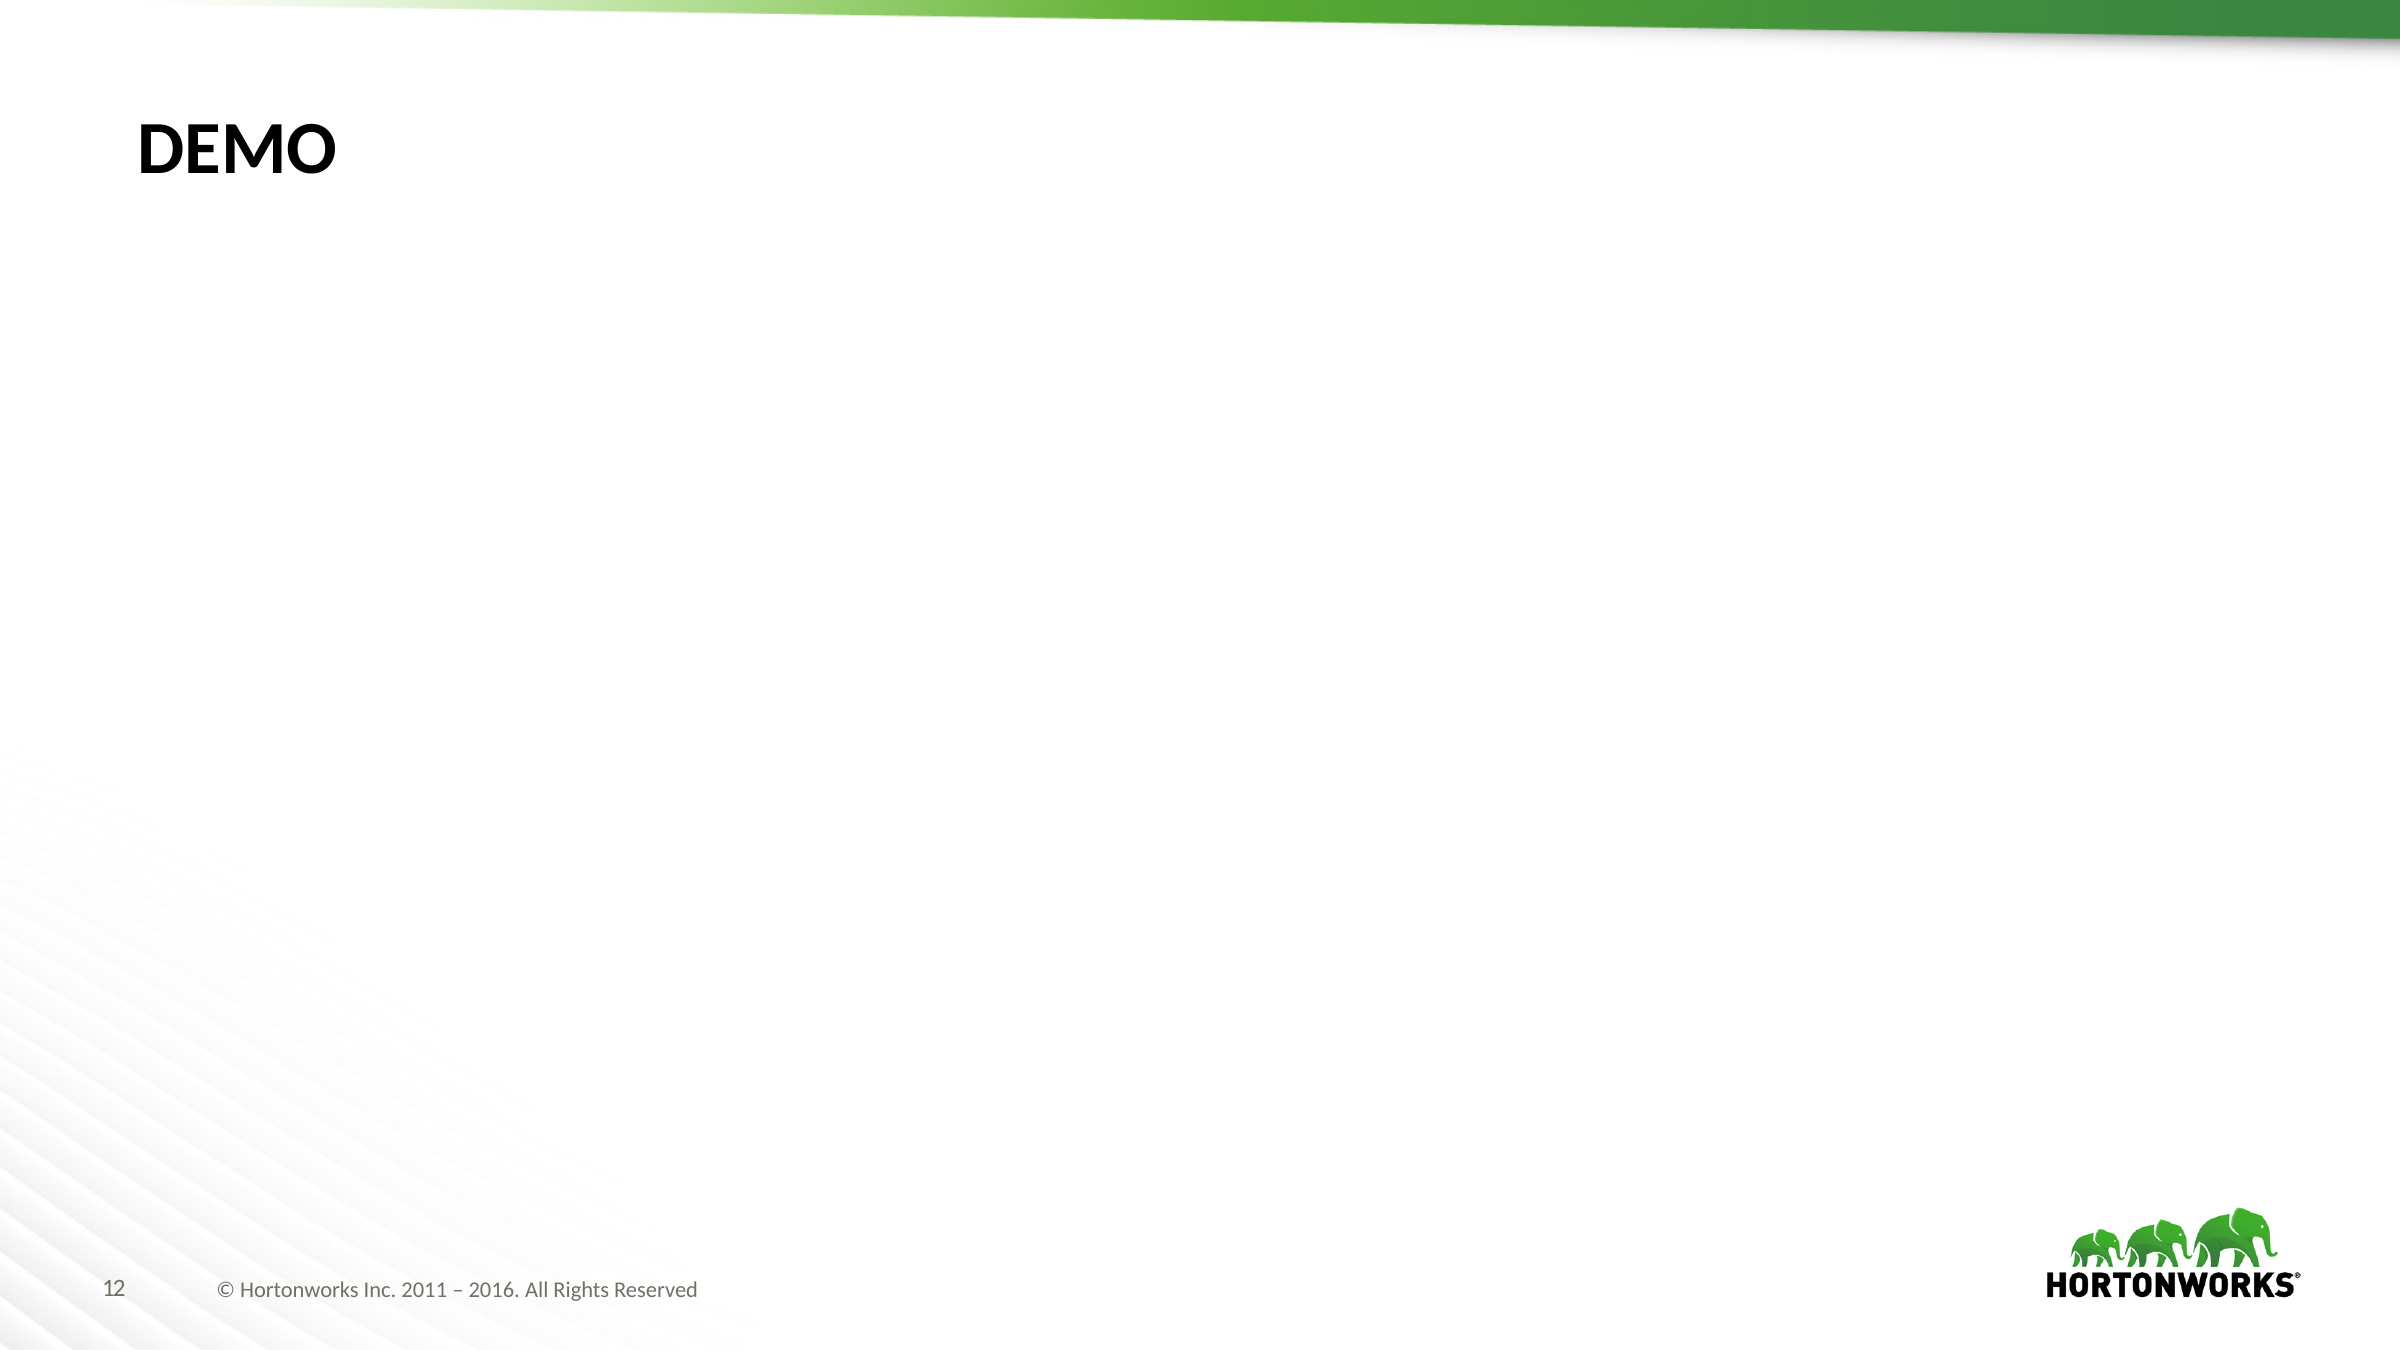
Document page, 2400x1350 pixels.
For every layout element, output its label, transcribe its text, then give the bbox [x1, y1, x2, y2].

picture [0, 0, 2400, 1350]
title DEMO [138, 110, 2298, 191]
